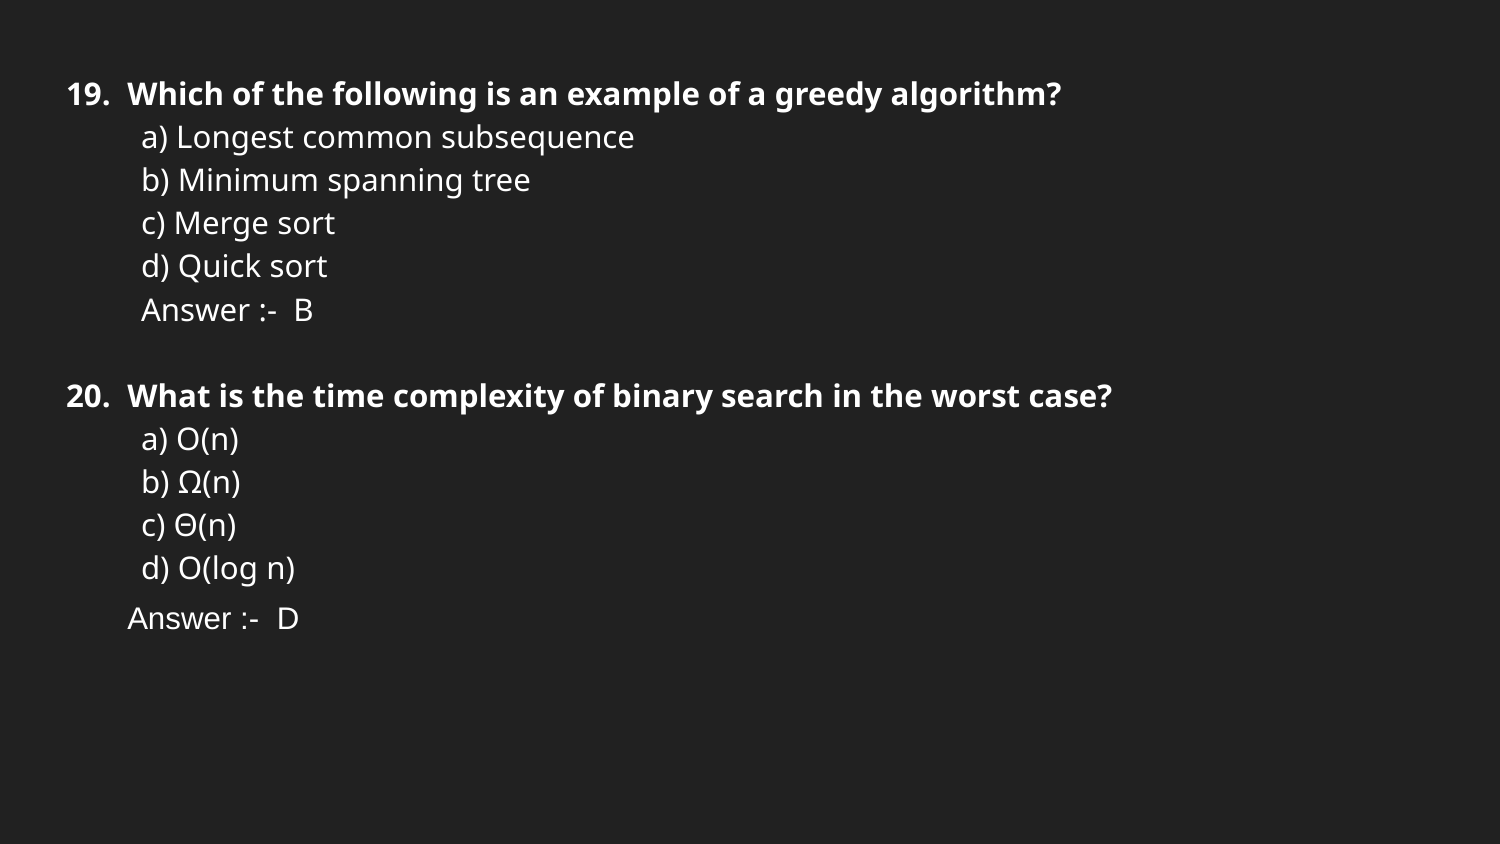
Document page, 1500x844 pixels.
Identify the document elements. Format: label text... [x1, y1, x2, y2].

list 19. Which of the following is an example of a greedy algorithm? a) Longest common subsequence b) Minimum spanning tree c) Merge sort d) Quick sort Answer :- B 20. What is the time complexity of binary search in the worst case? a) O(n) b) Ω(n) c) Θ(n) d) O(log n) Answer :- D [51, 53, 1449, 784]
